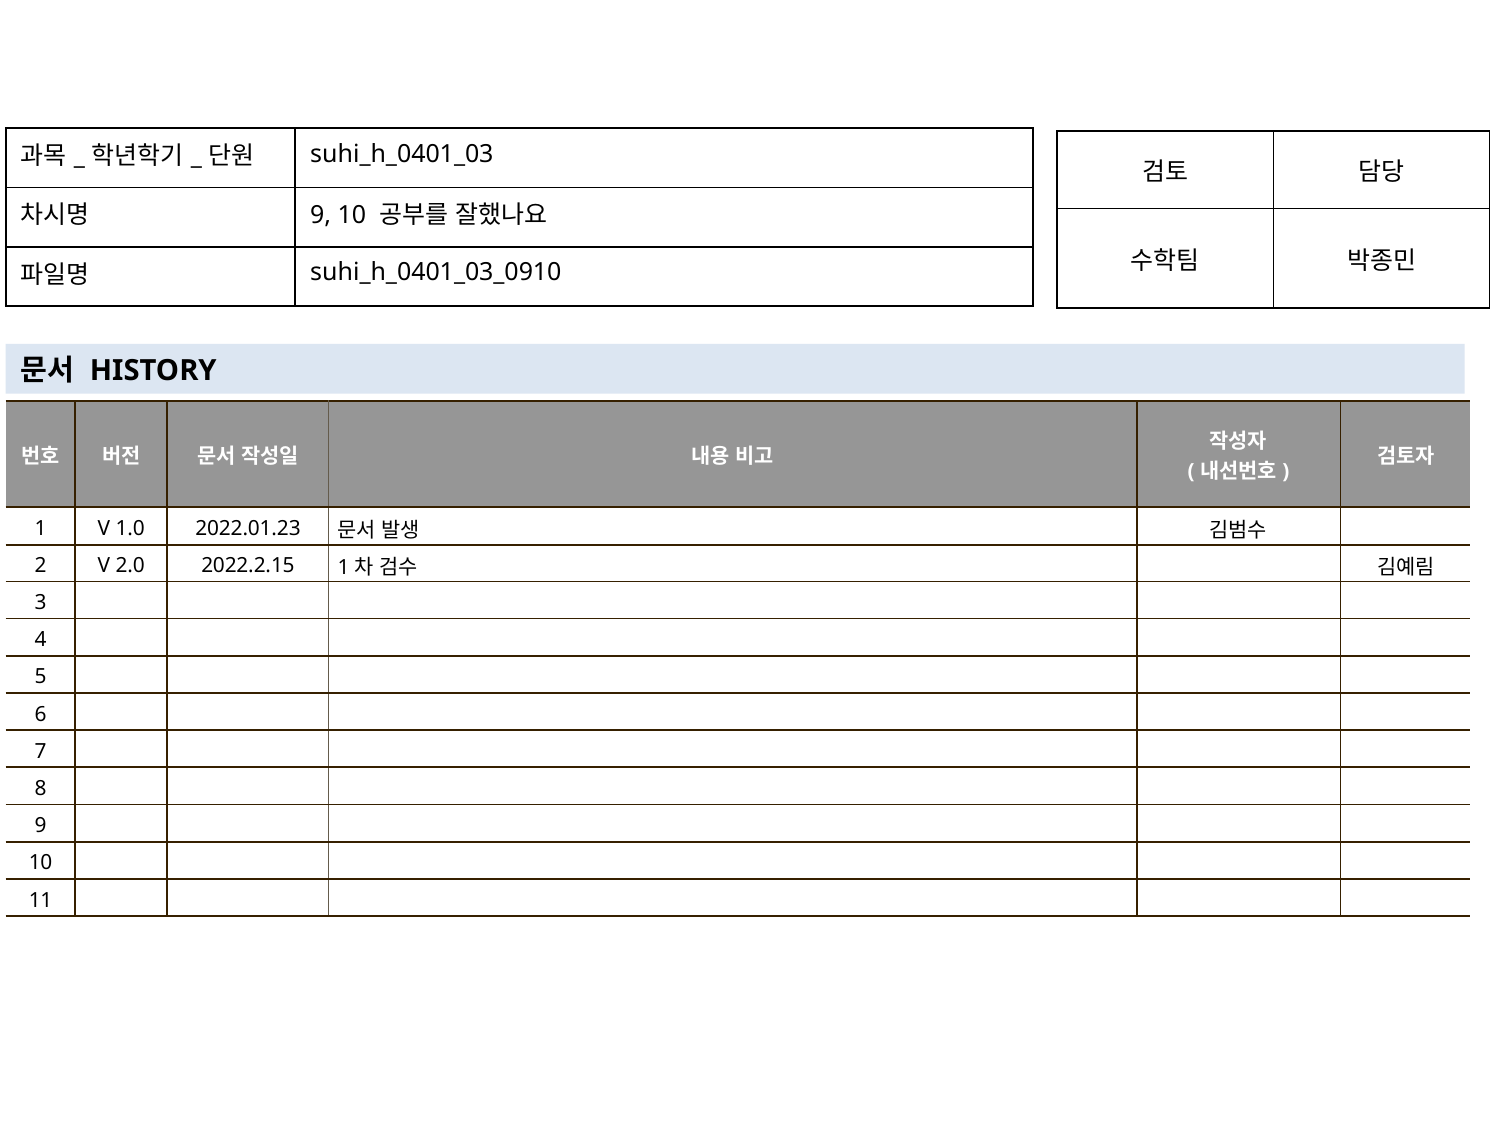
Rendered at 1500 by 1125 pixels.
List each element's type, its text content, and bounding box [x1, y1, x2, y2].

table_header 문서 작성일 [168, 402, 328, 506]
table_cell 김범수 [1138, 508, 1340, 544]
table_cell 6 [6, 694, 74, 729]
table_cell 수학팀 [1058, 209, 1273, 307]
table_cell 박종민 [1274, 209, 1489, 307]
table_cell [1138, 582, 1340, 618]
table_cell [168, 805, 328, 841]
table_cell [1341, 657, 1470, 692]
table_cell [329, 805, 1136, 841]
table_header 검토자 [1341, 402, 1470, 506]
text_box 문서 HISTORY [5, 343, 1465, 394]
table_cell [1138, 805, 1340, 841]
table_cell V 1.0 [76, 508, 166, 544]
table_cell [168, 694, 328, 729]
table_cell [1138, 619, 1340, 655]
table_cell [1138, 657, 1340, 692]
table_cell [329, 731, 1136, 766]
table_header 번호 [6, 402, 74, 506]
table_cell [329, 843, 1136, 878]
table_cell [168, 731, 328, 766]
table_cell [1138, 546, 1340, 581]
table_cell suhi_h_0401_03_0910 [296, 248, 1032, 305]
table_header 담당 [1274, 132, 1489, 208]
table_cell 8 [6, 768, 74, 804]
table_cell [1341, 694, 1470, 729]
table_cell 1차 검수 [329, 546, 1136, 581]
table_cell [168, 768, 328, 804]
table_cell [76, 657, 166, 692]
table_cell [1341, 582, 1470, 618]
table_cell [329, 694, 1136, 729]
table_cell 3 [6, 582, 74, 618]
table_header 내용 비고 [329, 402, 1136, 506]
table_cell 5 [6, 657, 74, 692]
table_cell [76, 731, 166, 766]
table_cell [1341, 619, 1470, 655]
table_cell 4 [6, 619, 74, 655]
table_cell 2022.2.15 [168, 546, 328, 581]
table_cell 9 [6, 805, 74, 841]
table_cell [1341, 880, 1470, 915]
table_cell V 2.0 [76, 546, 166, 581]
table_header suhi_h_0401_03 [296, 129, 1032, 187]
table_cell [1138, 731, 1340, 766]
table_cell 1 [6, 508, 74, 544]
table_cell [1138, 694, 1340, 729]
table_cell [76, 582, 166, 618]
table_cell [168, 582, 328, 618]
table_cell [1138, 768, 1340, 804]
table_cell [168, 619, 328, 655]
table_cell 9, 10 공부를 잘했나요 [296, 188, 1032, 246]
table_cell [168, 880, 328, 915]
table_cell [76, 768, 166, 804]
table_cell [329, 657, 1136, 692]
table_cell [76, 843, 166, 878]
table_header 과목_학년학기_단원 [7, 129, 294, 187]
table_cell [1341, 843, 1470, 878]
table_cell 차시명 [7, 188, 294, 246]
table_cell [76, 619, 166, 655]
table_cell [168, 843, 328, 878]
table_cell 문서 발생 [329, 508, 1136, 544]
table_cell 7 [6, 731, 74, 766]
table_cell 파일명 [7, 248, 294, 305]
table_cell [1341, 731, 1470, 766]
table_cell [1341, 508, 1470, 544]
table_cell [329, 619, 1136, 655]
table_cell [329, 880, 1136, 915]
table_cell [168, 657, 328, 692]
table_cell [1138, 843, 1340, 878]
table_header 버전 [76, 402, 166, 506]
table_header 검토 [1058, 132, 1273, 208]
table_cell [76, 805, 166, 841]
table_cell [1341, 805, 1470, 841]
table_cell [329, 768, 1136, 804]
table_cell [1138, 880, 1340, 915]
table_header 작성자 (내선번호) [1138, 402, 1340, 506]
table_cell [1341, 768, 1470, 804]
table_cell 11 [6, 880, 74, 915]
table_cell 2022.01.23 [168, 508, 328, 544]
table_cell 10 [6, 843, 74, 878]
table_cell 2 [6, 546, 74, 581]
table_cell [76, 694, 166, 729]
table_cell [329, 582, 1136, 618]
table_cell [76, 880, 166, 915]
table_cell 김예림 [1341, 546, 1470, 581]
